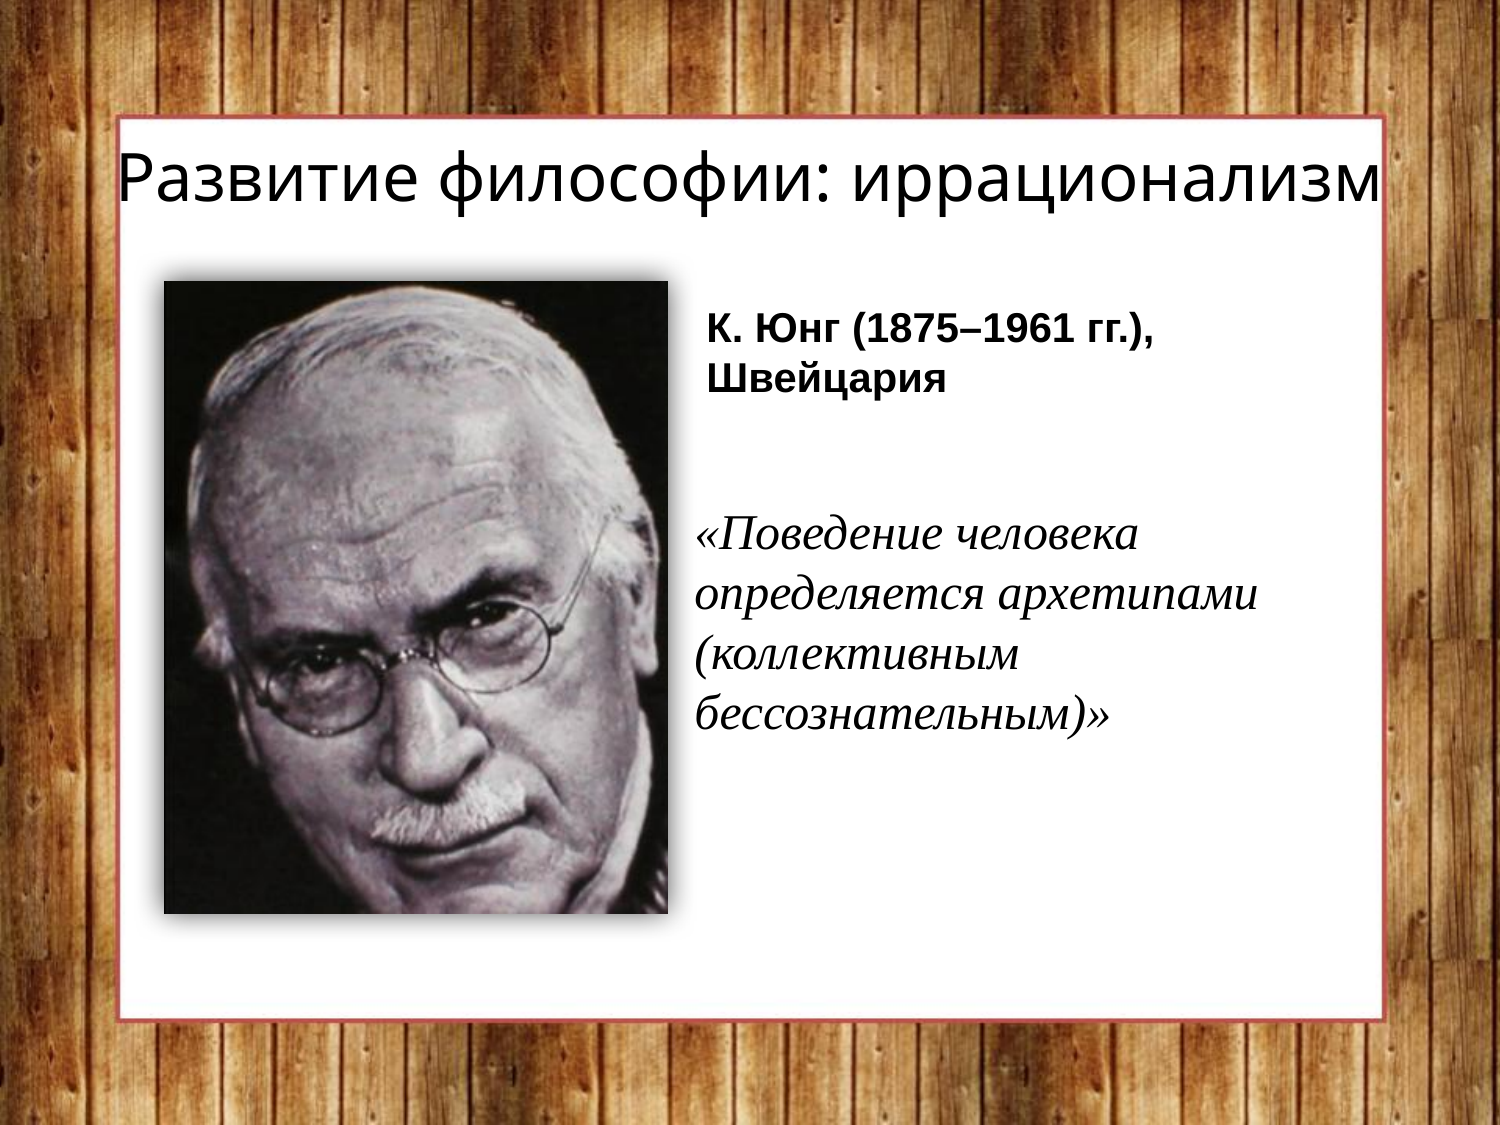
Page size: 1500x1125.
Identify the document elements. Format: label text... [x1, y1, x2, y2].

text_box К. Юнг (1875–1961 гг.), Швейцария [691, 293, 1325, 454]
title Развитие философии: иррационализм [75, 117, 1425, 233]
text_box «Поведение человека определяется архетипами (коллективным бессознательным)» [679, 492, 1336, 747]
picture [0, 0, 1500, 1125]
